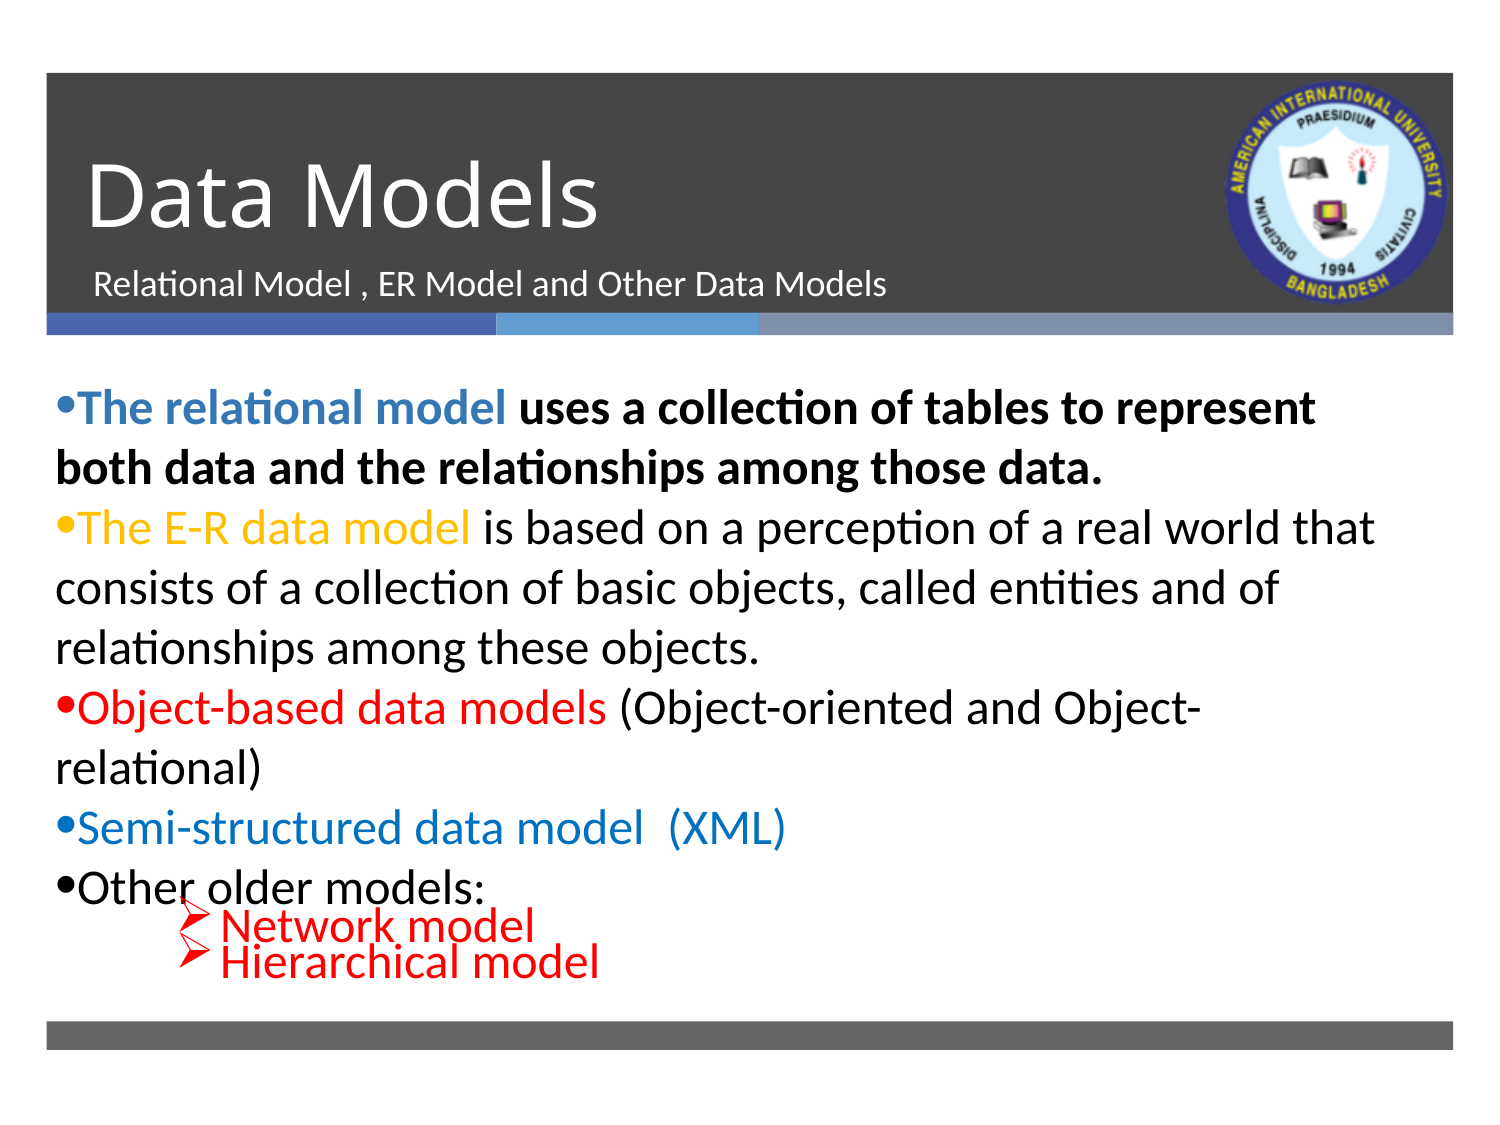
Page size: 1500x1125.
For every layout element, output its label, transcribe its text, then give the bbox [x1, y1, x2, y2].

text_box The relational model uses a collection of tables to represent both data and the relationships among those data. The E-R data model is based on a perception of a real world that consists of a collection of basic objects, called entities and of relationships among these objects. Object-based data models (Object-oriented and Object-relational) Semi-structured data model (XML) Other older models: Network model Hierarchical model [40, 366, 1417, 1039]
picture [1351, 75, 1454, 310]
subtitle Relational Model , ER Model and Other Data Models [78, 251, 1351, 331]
title Data Models [69, 73, 1351, 253]
